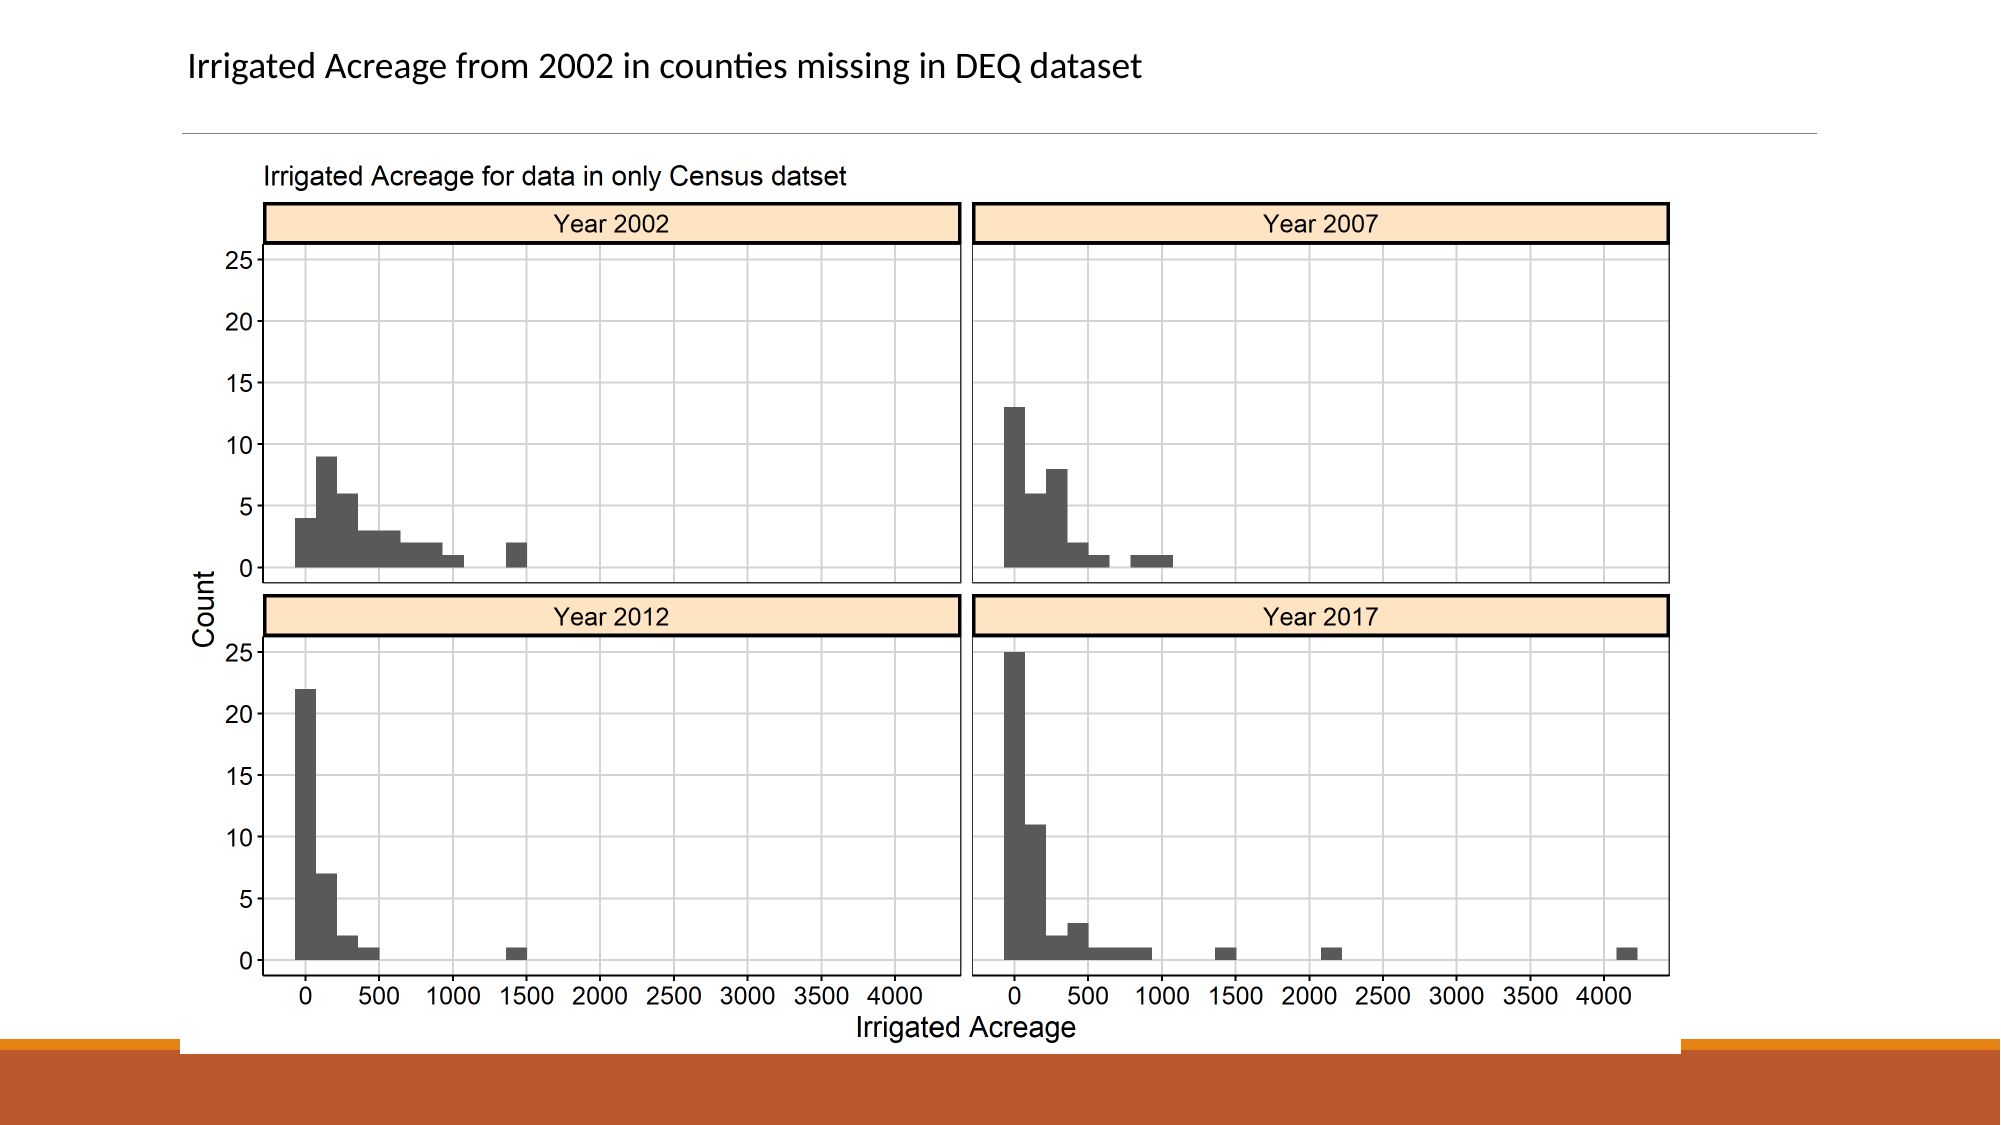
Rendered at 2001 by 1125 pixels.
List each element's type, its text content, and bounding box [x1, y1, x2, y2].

picture [179, 153, 1681, 1055]
text_box Irrigated Acreage from 2002 in counties missing in DEQ dataset [172, 33, 1465, 94]
